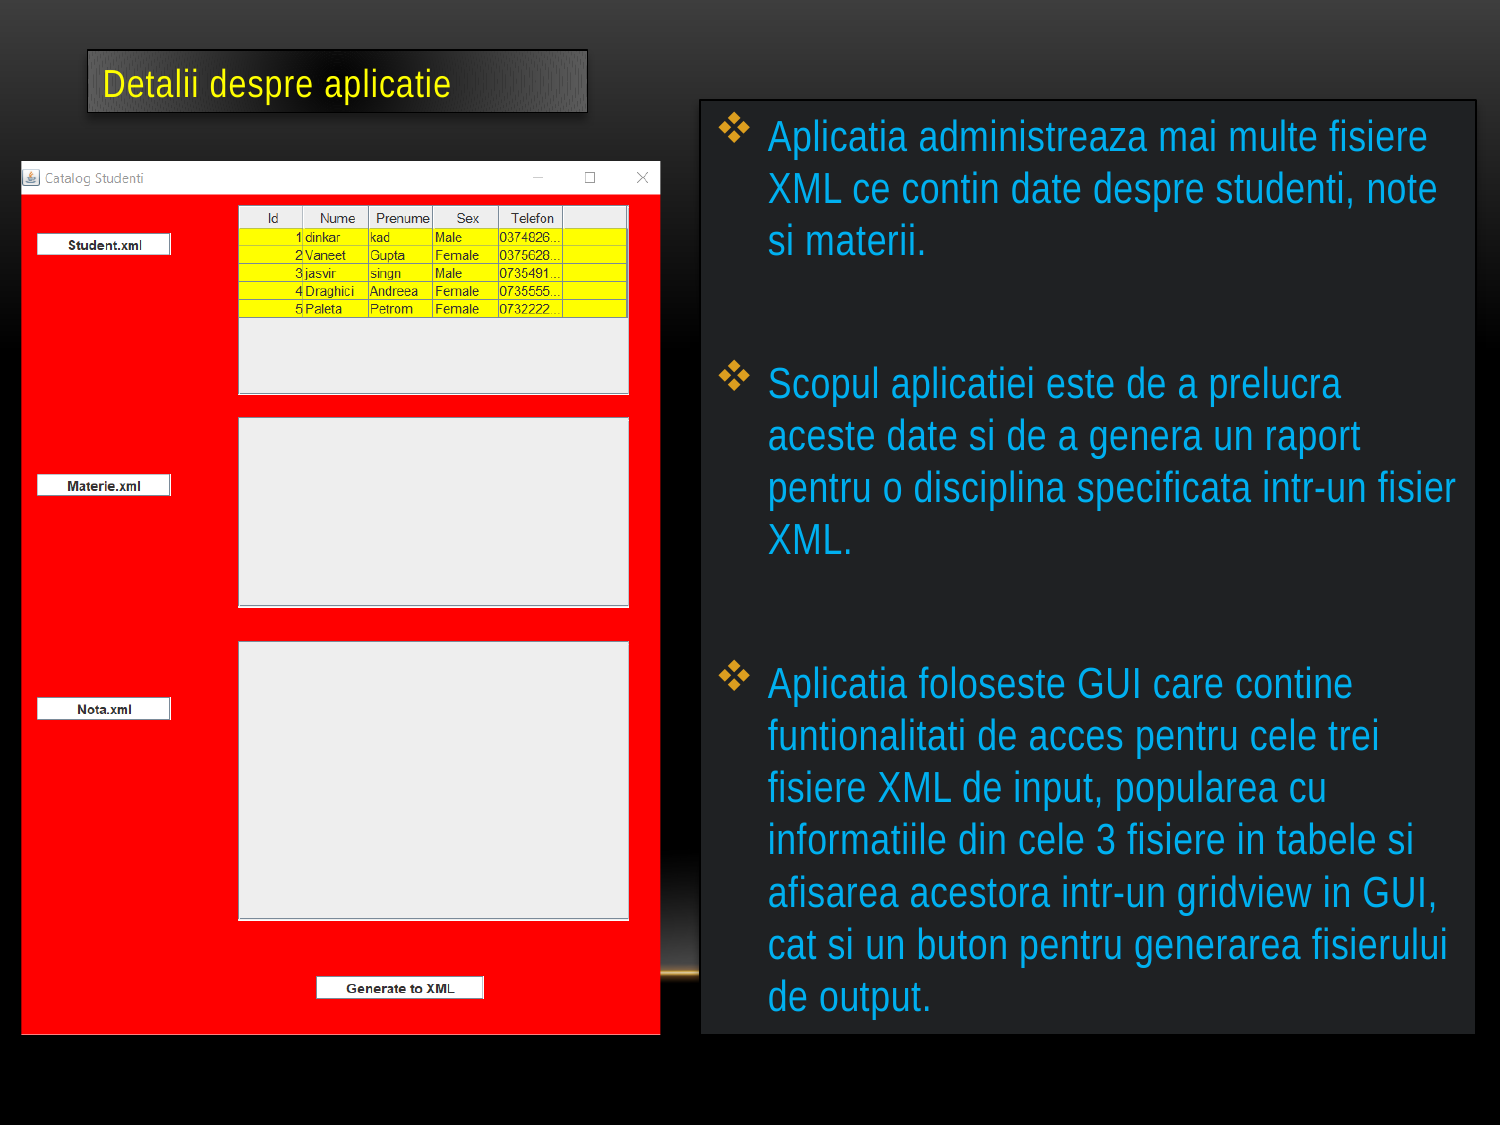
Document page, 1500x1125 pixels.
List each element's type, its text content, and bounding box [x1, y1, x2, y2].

list Aplicatia administreaza mai multe fisiere XML ce contin date despre studenti, note si materii. Scopul aplicatiei este de a prelucra aceste date si de a genera un raport pentru o disciplina specificata intr-un fisier XML. Aplicatia foloseste GUI care contine funtionalitati de acces pentru cele trei fisiere XML de input, popularea cu informatiile din cele 3 fisiere in tabele si afisarea acestora intr-un gridview in GUI, cat si un buton pentru generarea fisierului de output. [699, 99, 1477, 1036]
title Detalii despre aplicatie [87, 49, 588, 113]
picture [0, 0, 1500, 1125]
